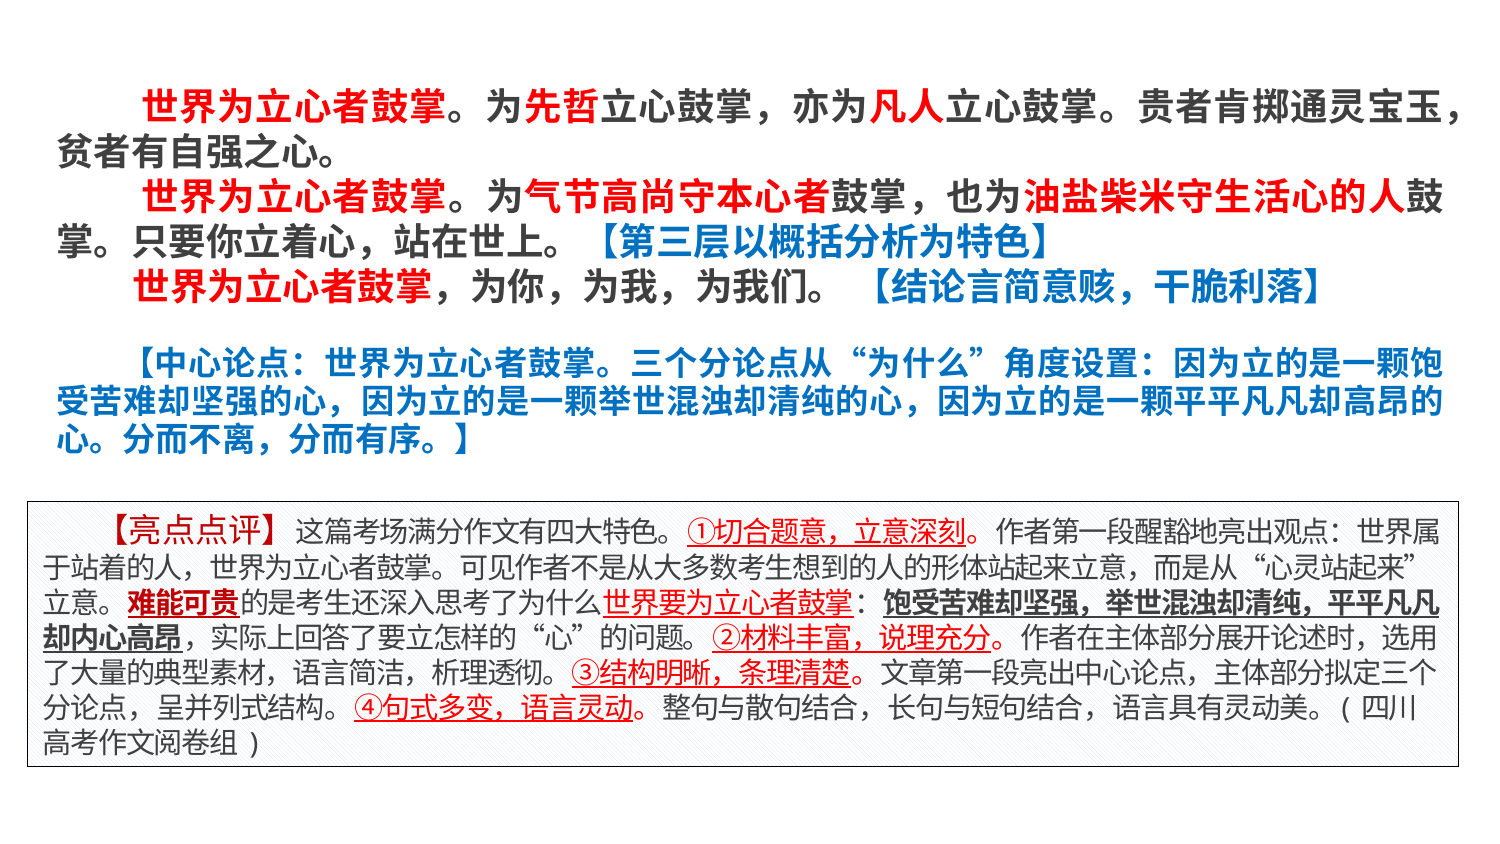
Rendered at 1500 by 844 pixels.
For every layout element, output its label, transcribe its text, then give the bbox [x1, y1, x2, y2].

text_box 世界为立心者鼓掌。为先哲立心鼓掌，亦为凡人立心鼓掌。贵者肯掷通灵宝玉，贫者有自强之心。 世界为立心者鼓掌。为气节高尚守本心者鼓掌，也为油盐柴米守生活心的人鼓掌。只要你立着心，站在世上。【第三层以概括分析为特色】 世界为立心者鼓掌，为你，为我，为我们。 【结论言简意赅，干脆利落】 【中心论点：世界为立心者鼓掌。三个分论点从“为什么”角度设置：因为立的是一颗饱受苦难却坚强的心，因为立的是一颗举世混浊却清纯的心，因为立的是一颗平平凡凡却高昂的心。分而不离，分而有序。】 [41, 75, 1459, 466]
text_box 【亮点点评】这篇考场满分作文有四大特色。①切合题意，立意深刻。作者第一段醒豁地亮出观点：世界属于站着的人，世界为立心者鼓掌。可见作者不是从大多数考生想到的人的形体站起来立意，而是从“心灵站起来”立意。难能可贵的是考生还深入思考了为什么世界要为立心者鼓掌：饱受苦难却坚强，举世混浊却清纯，平平凡凡却内心高昂，实际上回答了要立怎样的“心”的问题。②材料丰富，说理充分。作者在主体部分展开论述时，选用了大量的典型素材，语言简洁，析理透彻。③结构明晰，条理清楚。文章第一段亮出中心论点，主体部分拟定三个分论点，呈并列式结构。④句式多变，语言灵动。整句与散句结合，长句与短句结合，语言具有灵动美。 (四川高考作文阅卷组) [27, 501, 1459, 767]
